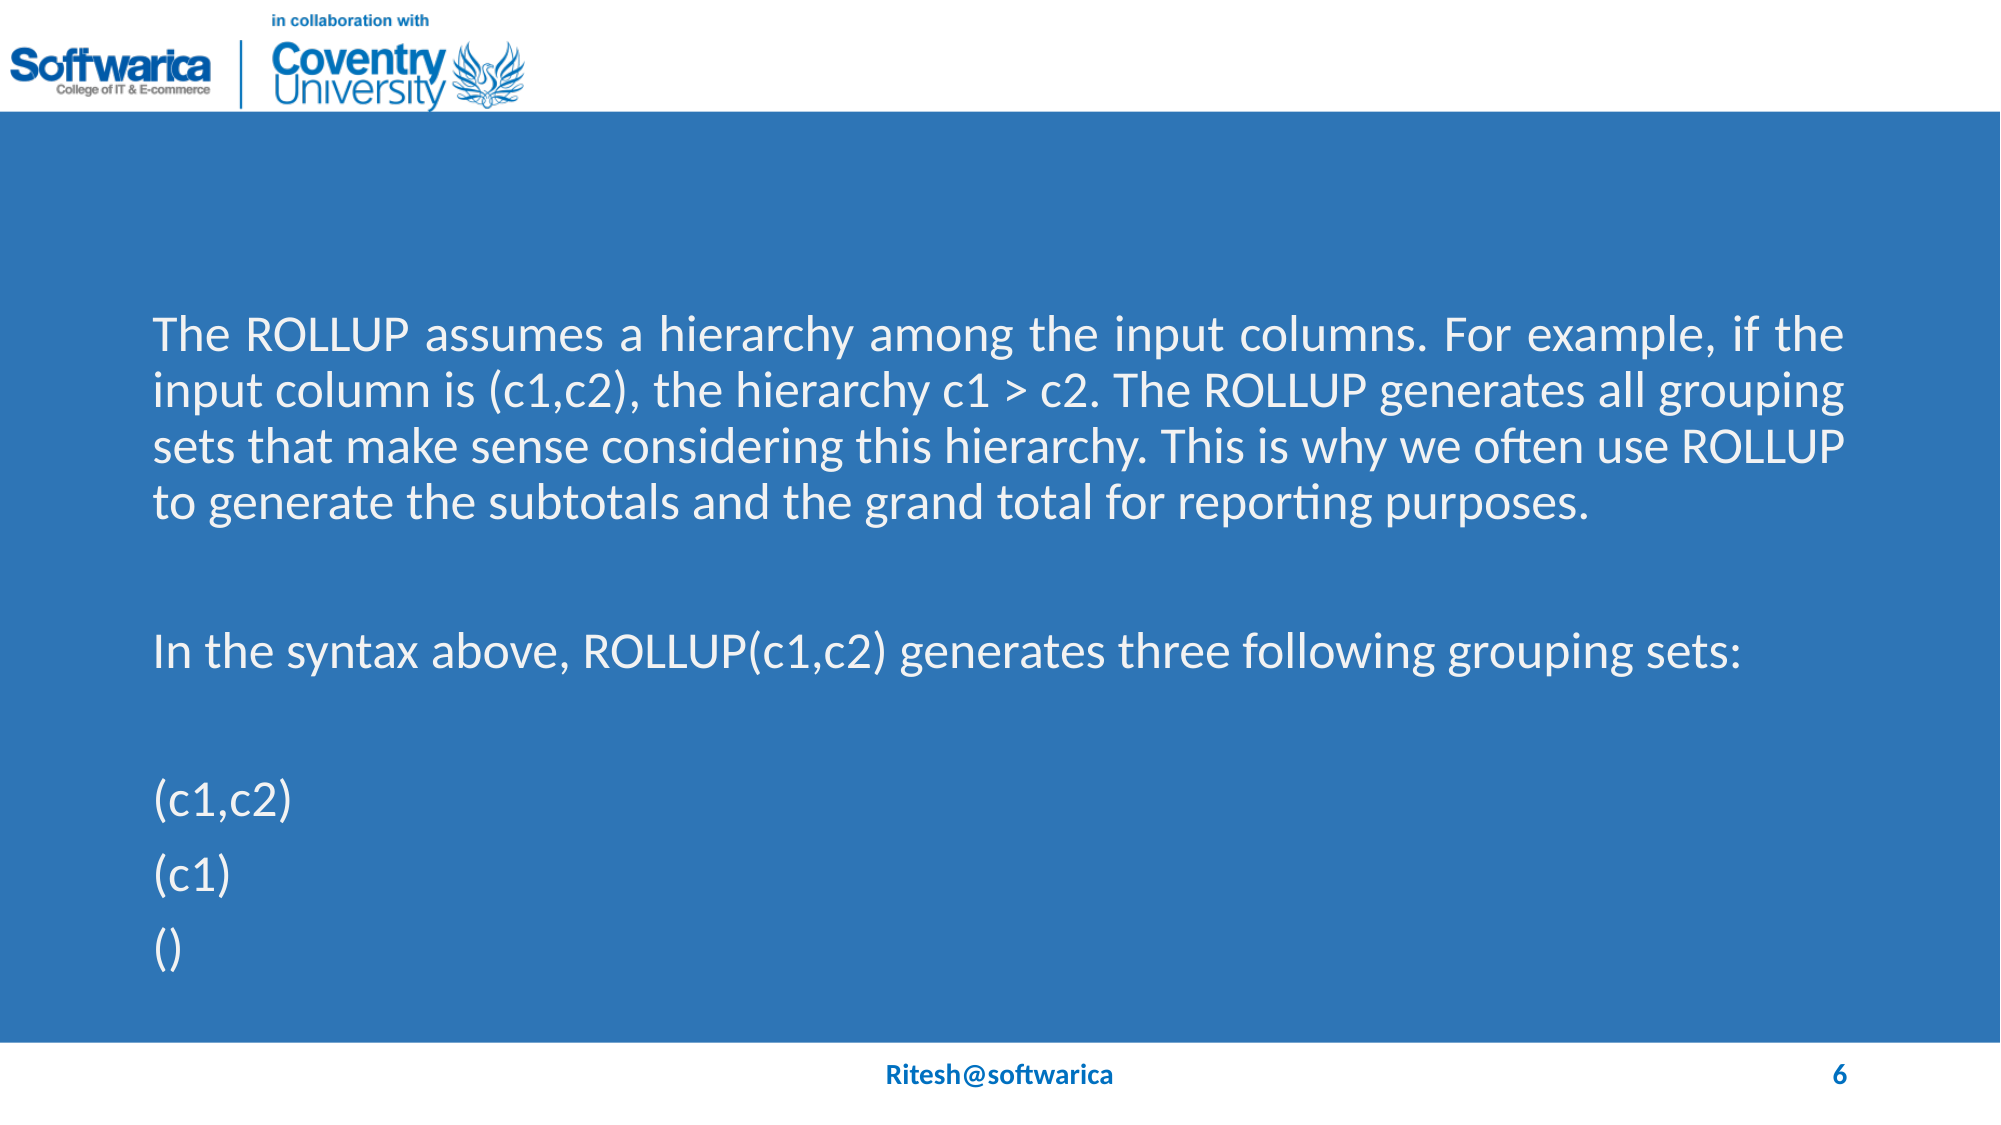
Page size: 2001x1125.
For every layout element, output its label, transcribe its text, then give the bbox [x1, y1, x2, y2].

picture [10, 14, 525, 112]
slide_number 6 [1412, 1042, 1863, 1103]
list The ROLLUP assumes a hierarchy among the input columns. For example, if the input column is (c1,c2), the hierarchy c1 > c2. The ROLLUP generates all grouping sets that make sense considering this hierarchy. This is why we often use ROLLUP to generate the subtotals and the grand total for reporting purposes. In the syntax above, ROLLUP(c1,c2) generates three following grouping sets: (c1,c2) (c1) () [137, 299, 1863, 1014]
footer Ritesh@softwarica [662, 1042, 1338, 1103]
